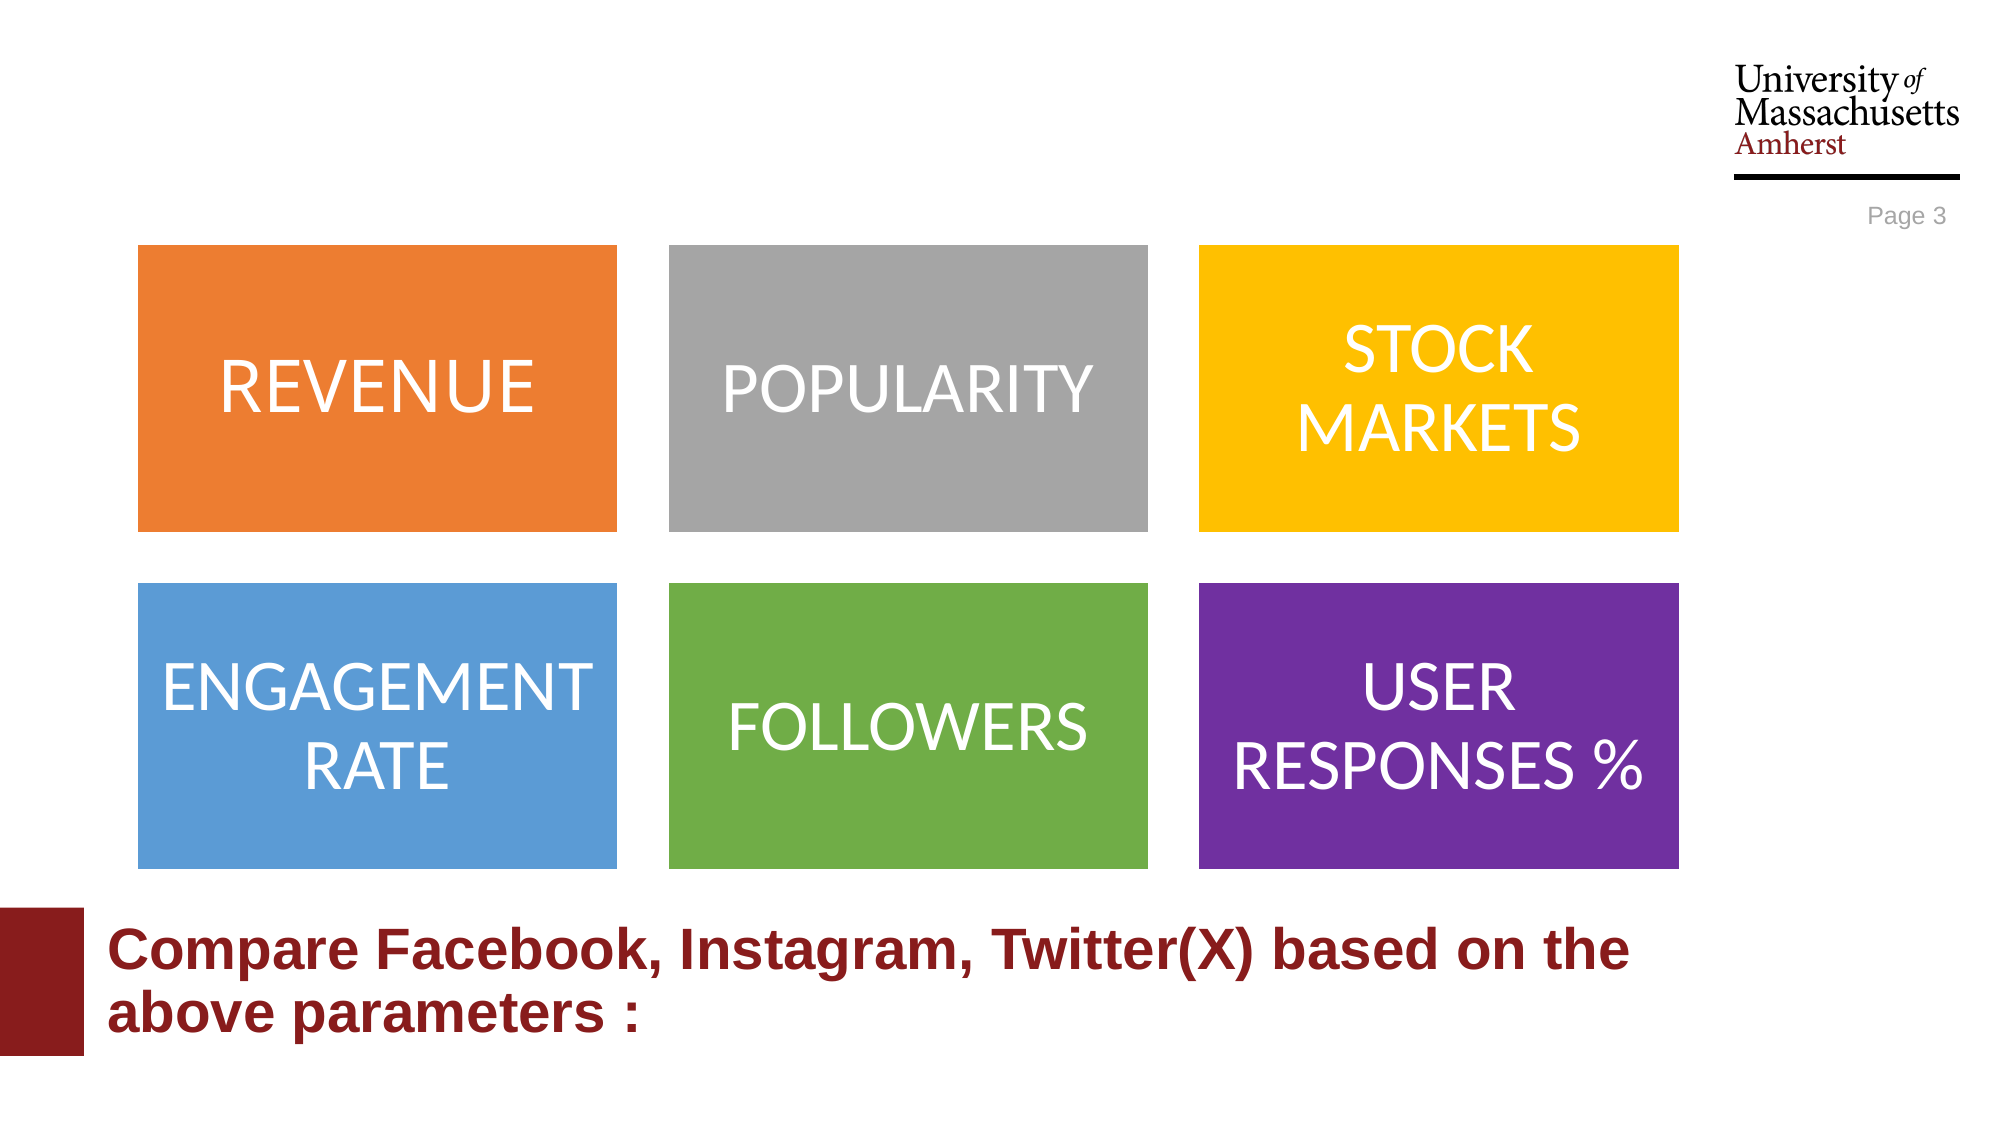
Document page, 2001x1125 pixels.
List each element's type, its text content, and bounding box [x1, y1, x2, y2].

title Compare Facebook, Instagram, Twitter(X) based on the above parameters : [92, 909, 1701, 1057]
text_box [103, 243, 1713, 872]
picture [1733, 64, 1959, 155]
slide_number Page 3 [1735, 184, 1962, 245]
